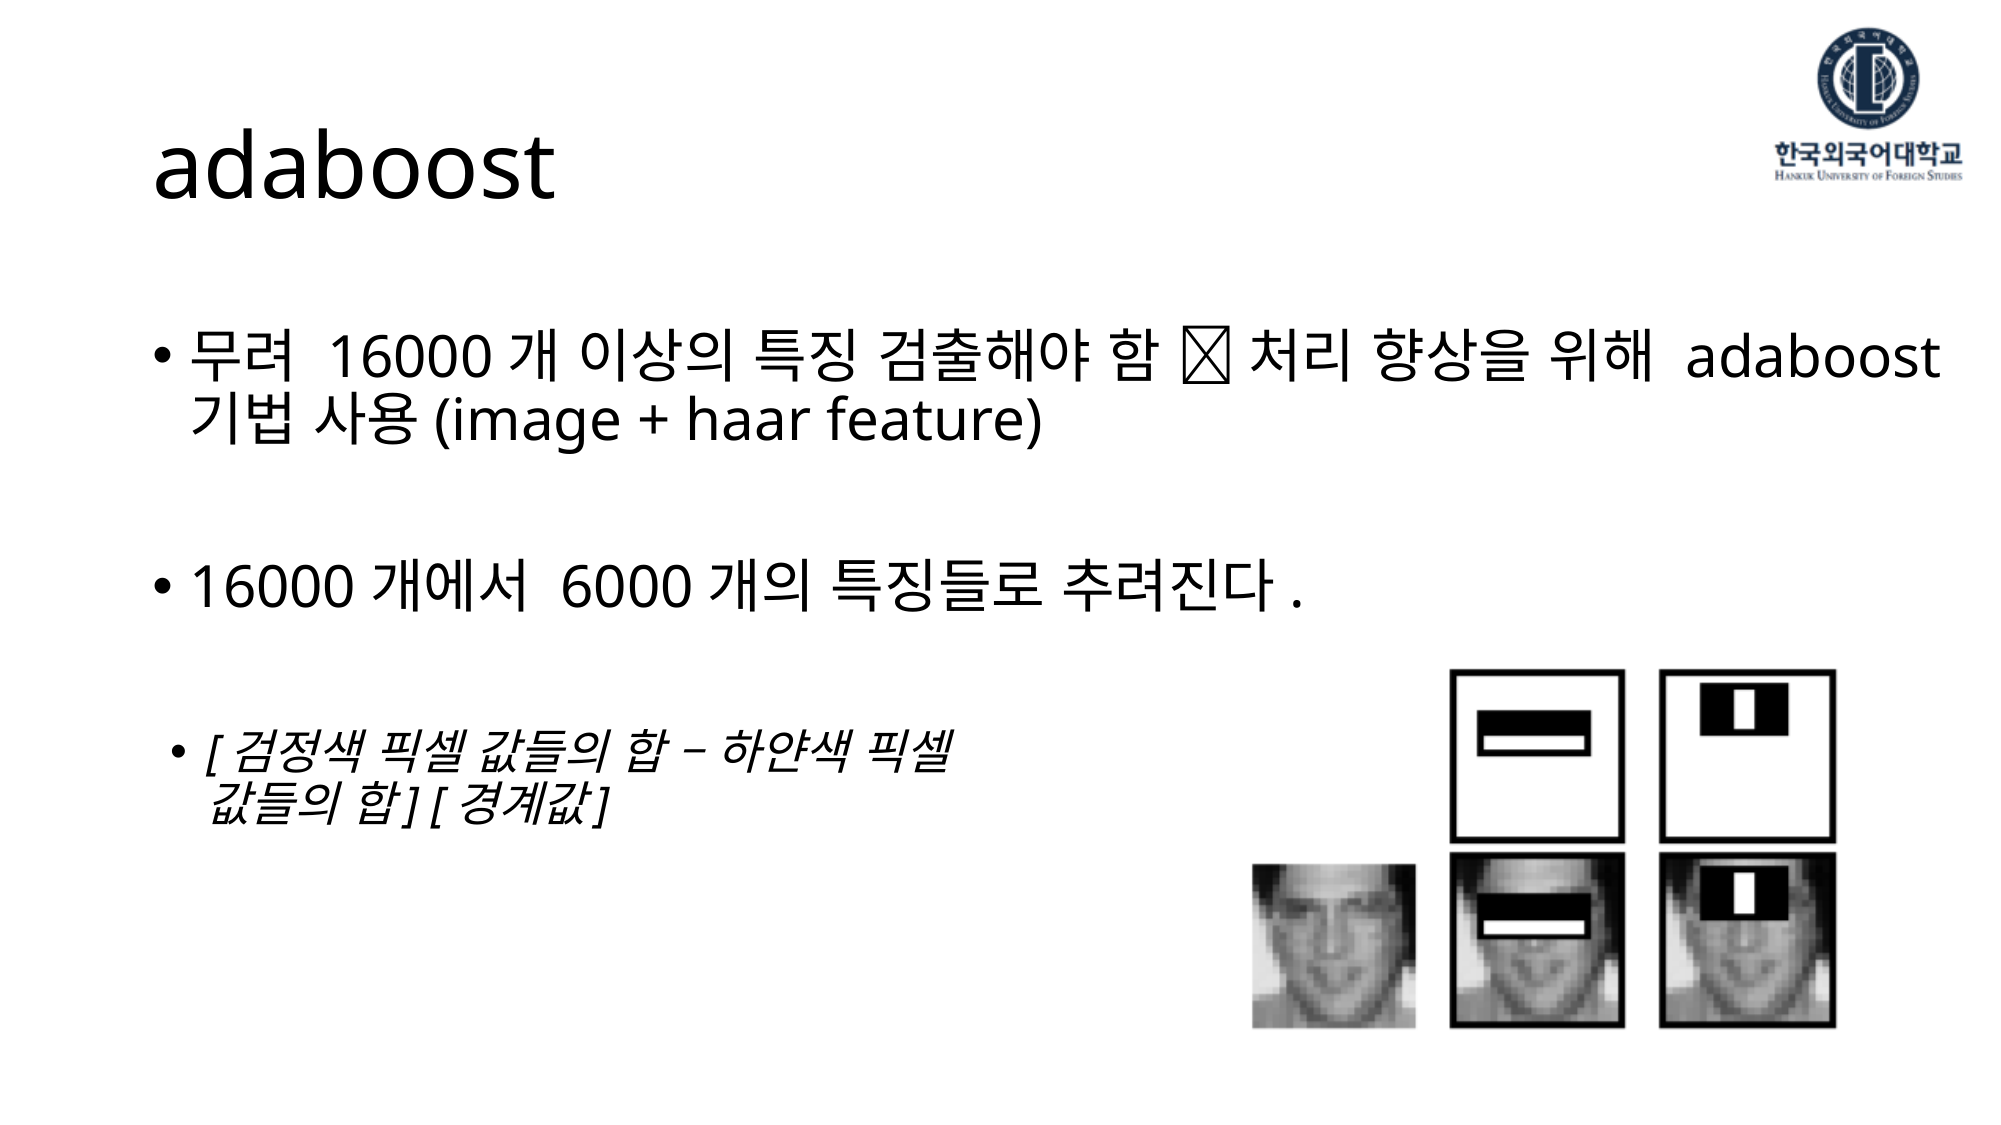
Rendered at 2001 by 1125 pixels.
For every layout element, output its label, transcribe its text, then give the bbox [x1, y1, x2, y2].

list 무려 16000개 이상의 특징 검출해야 함  처리 향상을 위해 adaboost기법 사용(image + haar feature) 16000개에서 6000개의 특징들로 추려진다. [137, 228, 1964, 1066]
title adaboost [137, 59, 1863, 228]
picture [1763, 22, 1972, 192]
picture [1192, 637, 1901, 1066]
